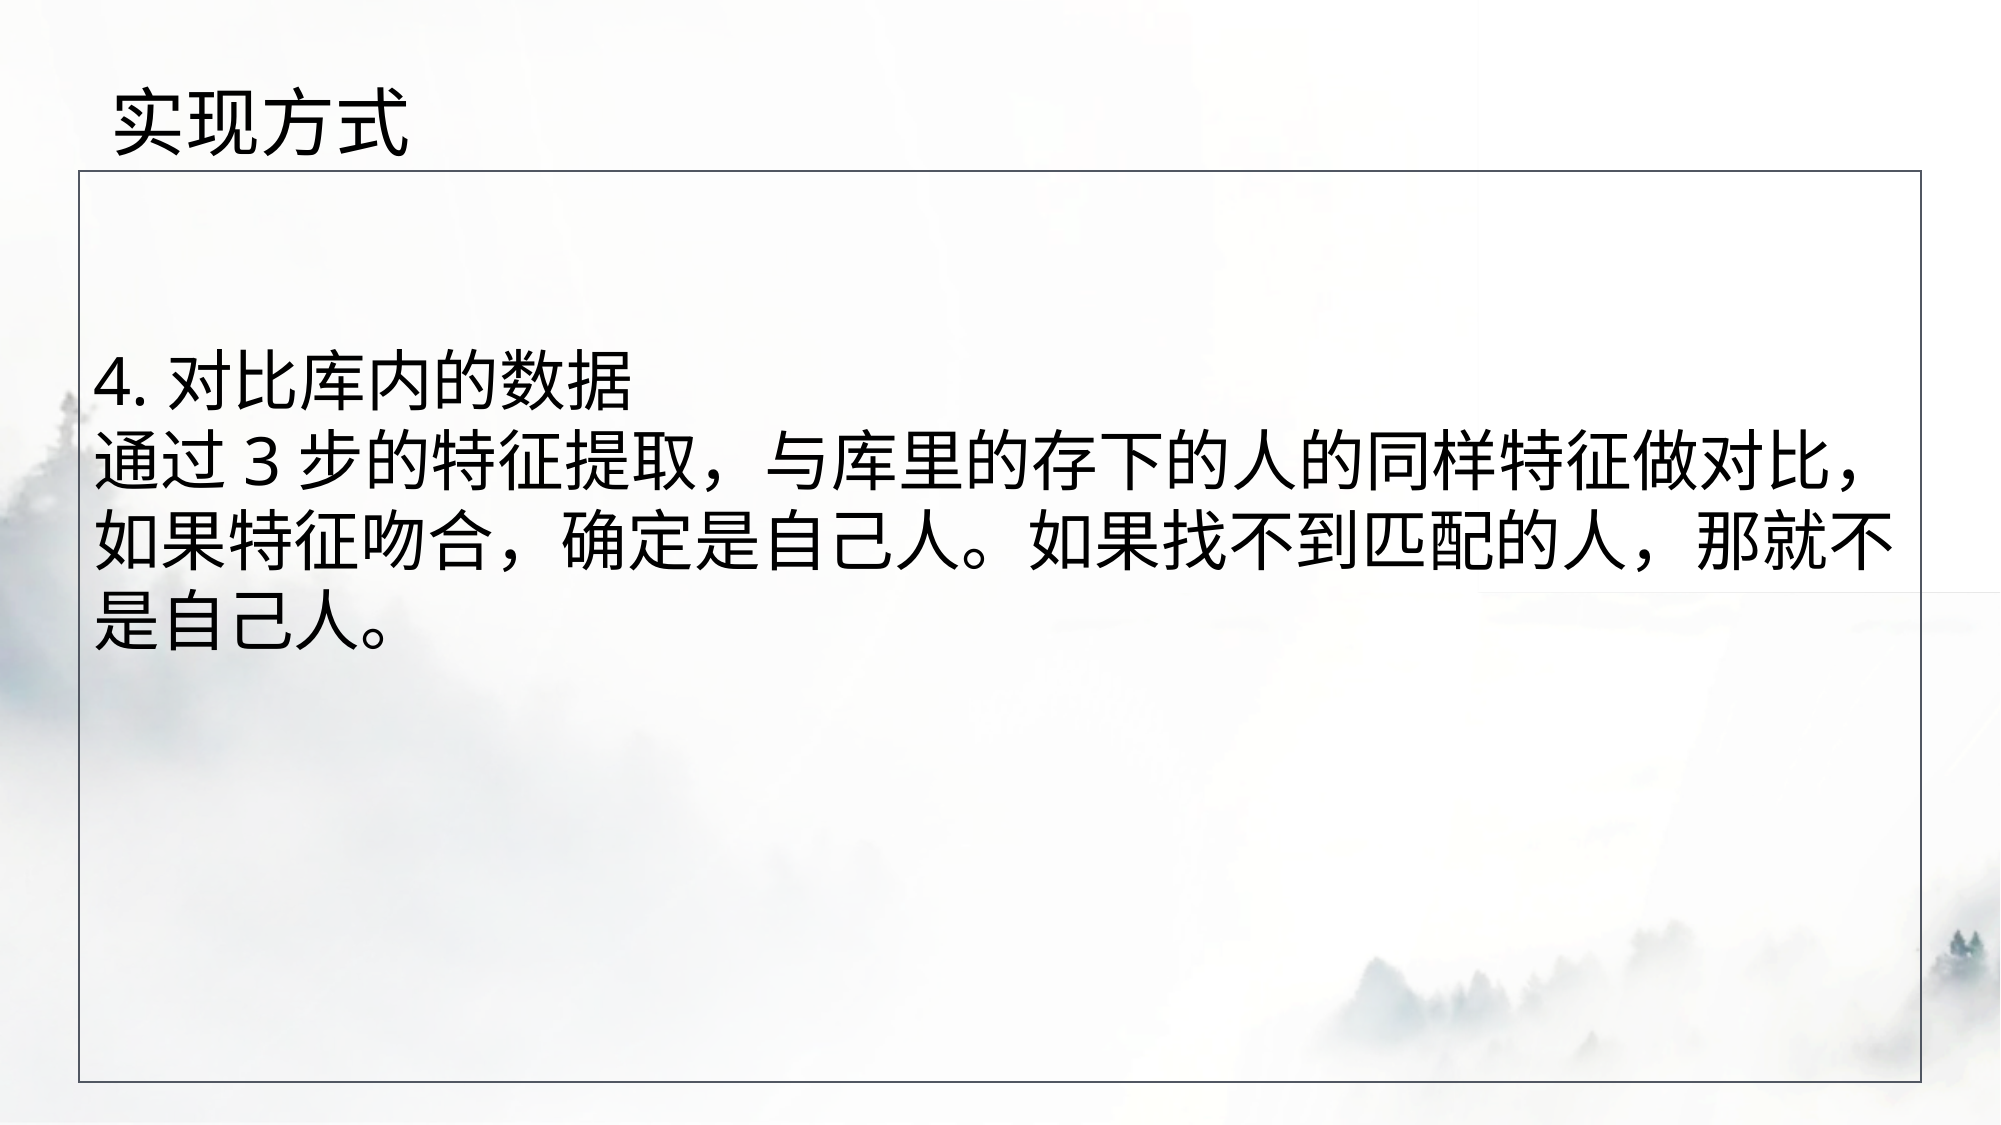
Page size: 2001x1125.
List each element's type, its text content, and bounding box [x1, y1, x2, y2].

text_box 4.对比库内的数据 通过3步的特征提取，与库里的存下的人的同样特征做对比，如果特征吻合，确定是自己人。如果找不到匹配的人，那就不是自己人。 [78, 170, 1922, 1083]
picture [0, 0, 2001, 1125]
text_box 实现方式 [0, 62, 560, 179]
